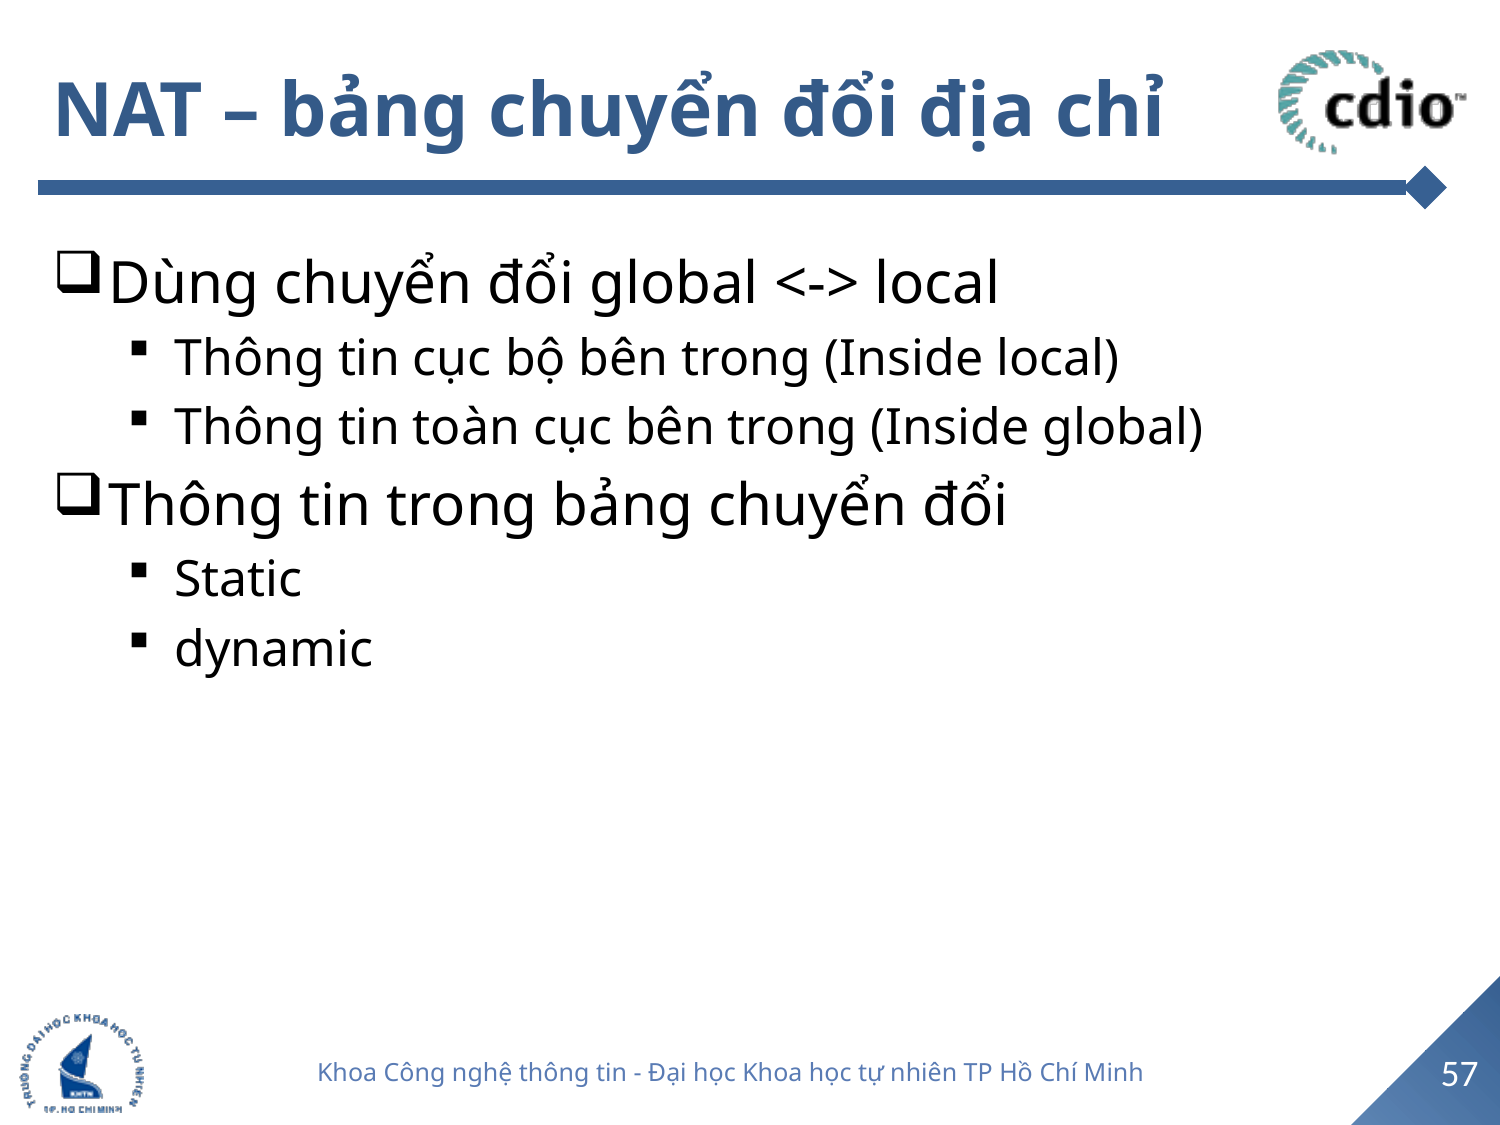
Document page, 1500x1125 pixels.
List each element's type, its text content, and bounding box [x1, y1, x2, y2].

slide_number 57 [1419, 1041, 1500, 1102]
list Dùng chuyển đổi global <-> local Thông tin cục bộ bên trong (Inside local) Thông tin toàn cục bên trong (Inside global) Thông tin trong bảng chuyển đổi Static dynamic [37, 237, 1450, 1038]
title NAT – bảng chuyển đổi địa chỉ [37, 12, 1473, 200]
picture [18, 1014, 144, 1113]
footer Khoa Công nghệ thông tin - Đại học Khoa học tự nhiên TP Hồ Chí Minh [187, 1043, 1275, 1104]
